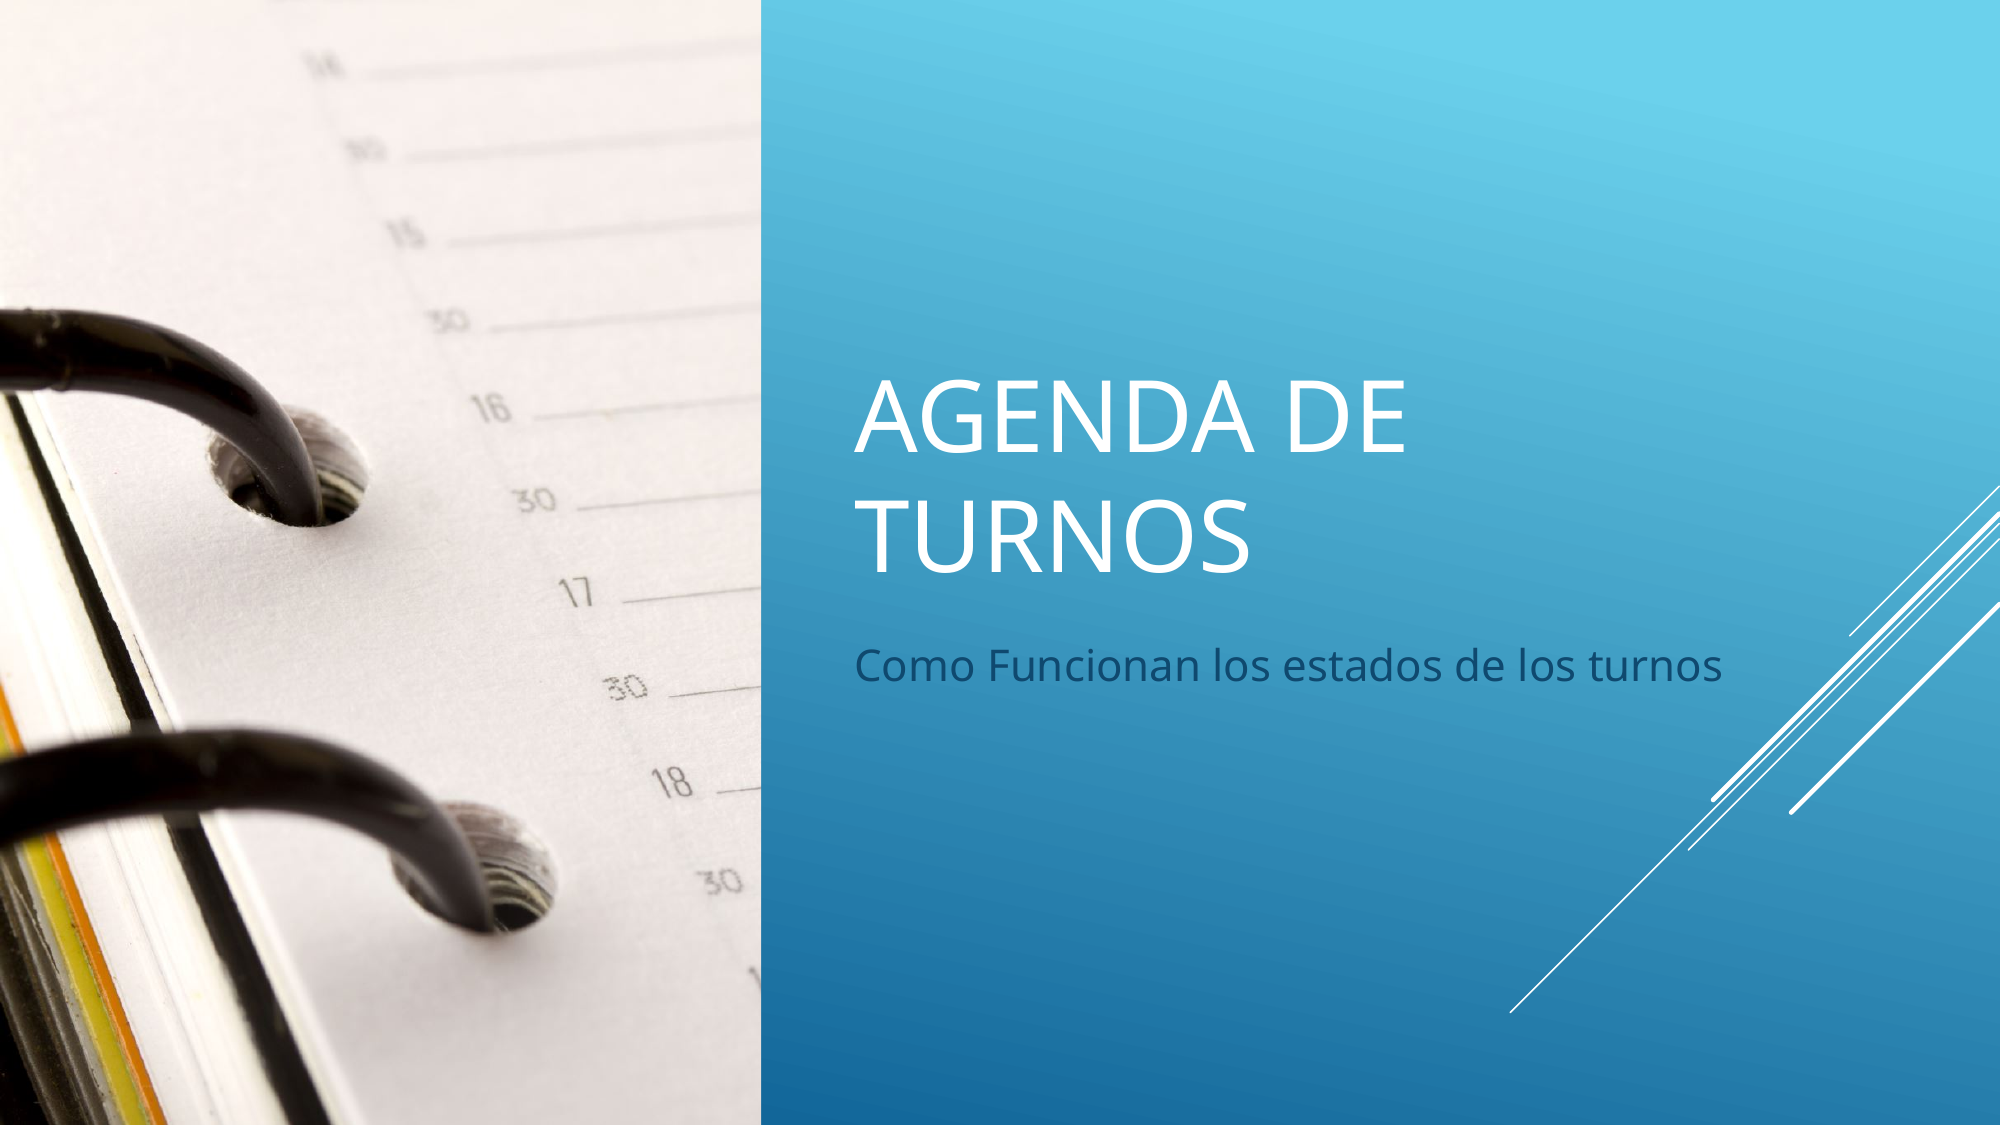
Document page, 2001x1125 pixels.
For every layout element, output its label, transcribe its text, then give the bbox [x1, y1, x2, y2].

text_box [1510, 485, 2000, 1013]
title Agenda de Turnos [839, 112, 1850, 600]
subtitle Como Funcionan los estados de los turnos [839, 630, 1510, 950]
text_box [762, 0, 2000, 1125]
picture [0, 0, 762, 1125]
